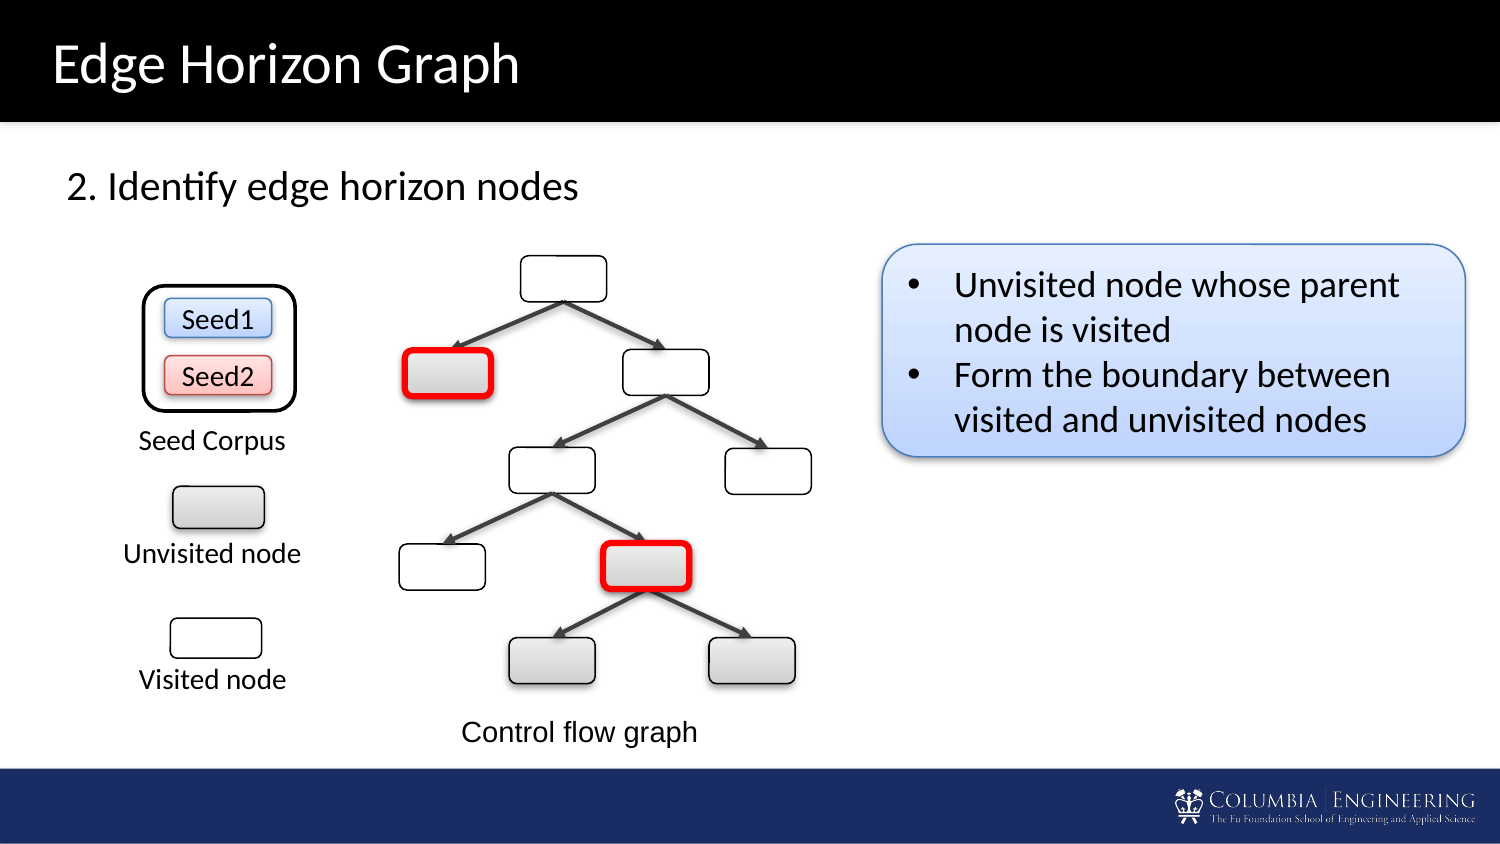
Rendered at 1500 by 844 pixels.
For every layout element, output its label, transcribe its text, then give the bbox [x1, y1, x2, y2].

text_box Unvisited node [108, 526, 317, 577]
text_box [551, 588, 645, 638]
text_box [602, 542, 690, 587]
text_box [551, 395, 663, 448]
text_box [508, 636, 596, 685]
text_box [170, 618, 262, 652]
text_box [563, 301, 667, 350]
text_box [0, 0, 1500, 122]
text_box 2. Identify edge horizon nodes [51, 143, 1308, 240]
text_box [725, 448, 812, 495]
picture [1174, 787, 1475, 825]
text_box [442, 493, 549, 545]
text_box [520, 255, 607, 300]
text_box Seed Corpus [123, 413, 301, 464]
text_box [622, 349, 710, 393]
text_box Seed1 [163, 297, 273, 339]
text_box Visited node [124, 652, 302, 703]
text_box [0, 768, 1500, 844]
text_box Control flow graph [446, 706, 714, 756]
text_box Edge Horizon Graph [37, 18, 1007, 104]
text_box Unvisited node whose parent node is visited Form the boundary between visited and unvisited nodes [881, 243, 1467, 458]
text_box [172, 485, 266, 526]
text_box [448, 301, 562, 351]
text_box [646, 588, 753, 638]
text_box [665, 395, 769, 449]
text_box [551, 492, 648, 544]
text_box [708, 636, 796, 685]
text_box [509, 447, 596, 491]
text_box [141, 283, 298, 413]
text_box [403, 349, 492, 398]
text_box Seed2 [163, 354, 273, 396]
text_box [399, 543, 486, 591]
